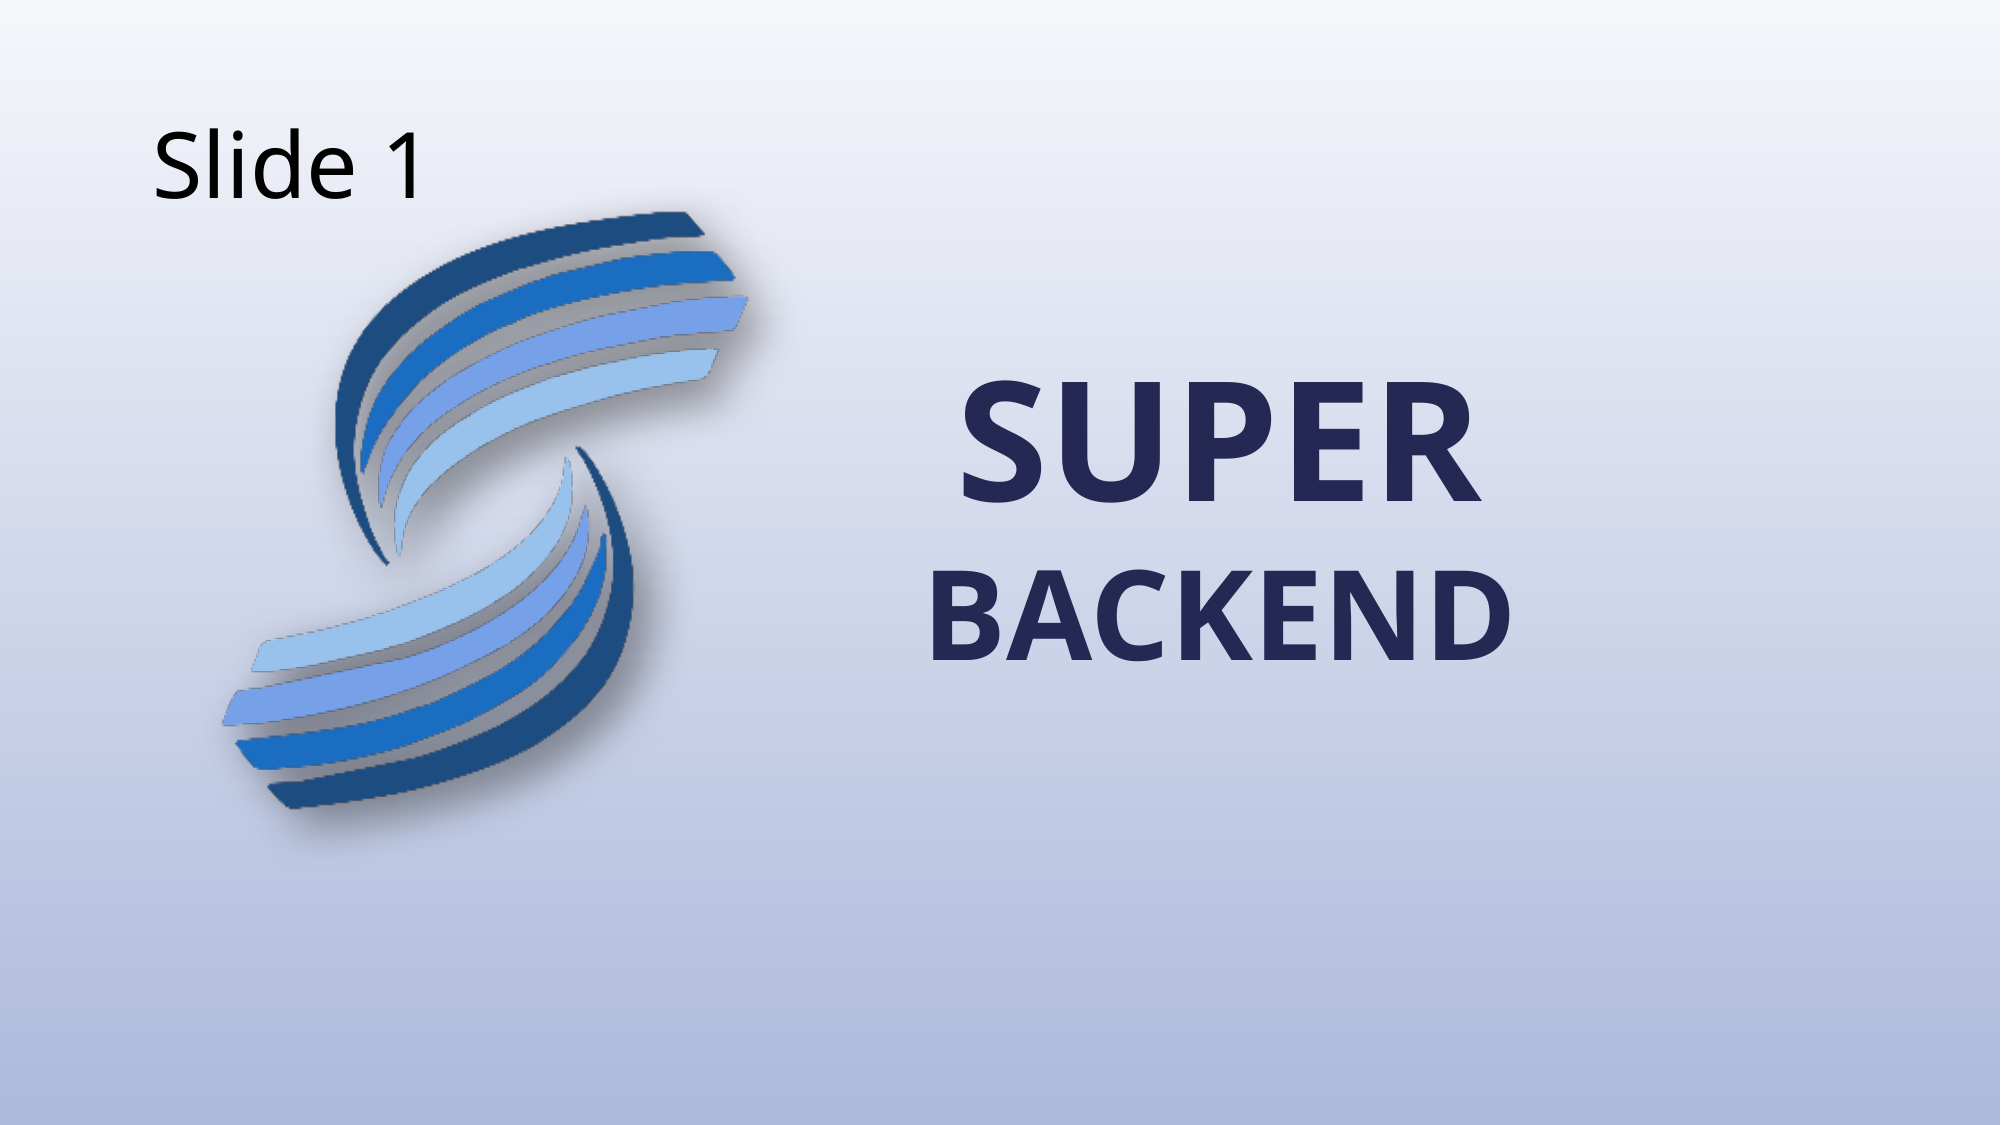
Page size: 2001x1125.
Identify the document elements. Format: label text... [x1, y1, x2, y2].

text_box SUPER BACKEND [805, 334, 1712, 686]
picture [216, 195, 757, 824]
title Slide 1 [137, 59, 1863, 278]
